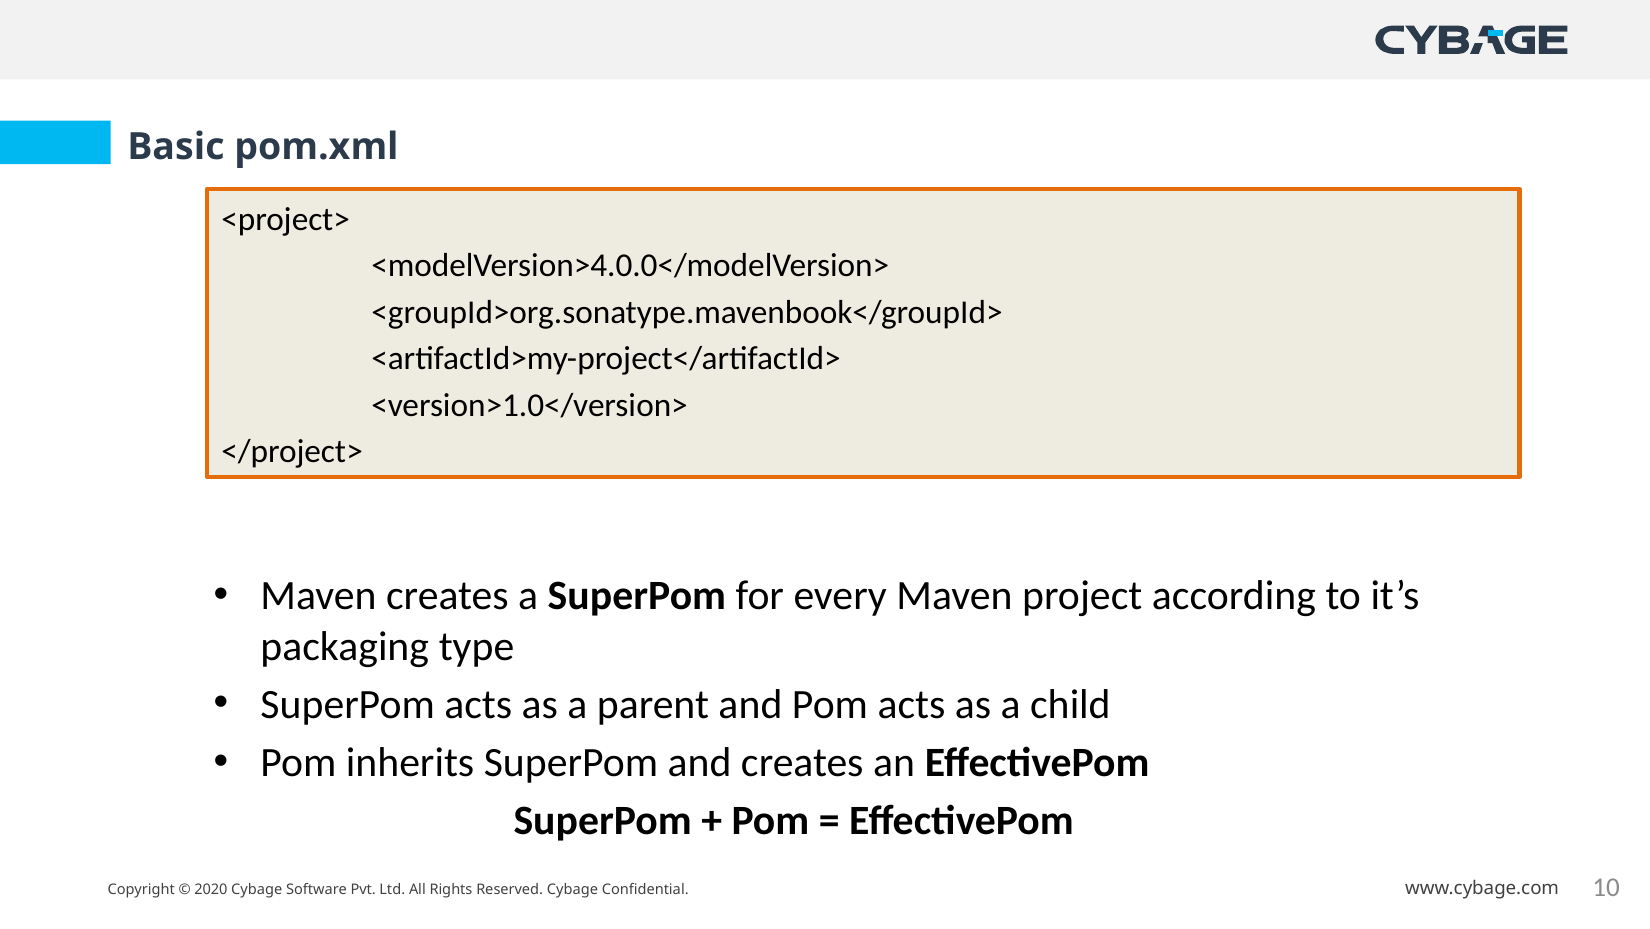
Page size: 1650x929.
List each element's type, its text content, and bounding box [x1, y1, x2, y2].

text_box <project> <modelVersion>4.0.0</modelVersion> <groupId>org.sonatype.mavenbook</groupId> <artifactId>my-project</artifactId> <version>1.0</version> </project> [206, 189, 1520, 477]
text_box [0, 118, 110, 166]
text_box [114, 214, 1515, 802]
slide_number 10 [1567, 860, 1637, 910]
text_box Maven creates a SuperPom for every Maven project according to it’s packaging type SuperPom acts as a parent and Pom acts as a child Pom inherits SuperPom and creates an EffectivePom SuperPom + Pom = EffectivePom [198, 560, 1528, 827]
text_box Basic pom.xml [110, 114, 775, 190]
